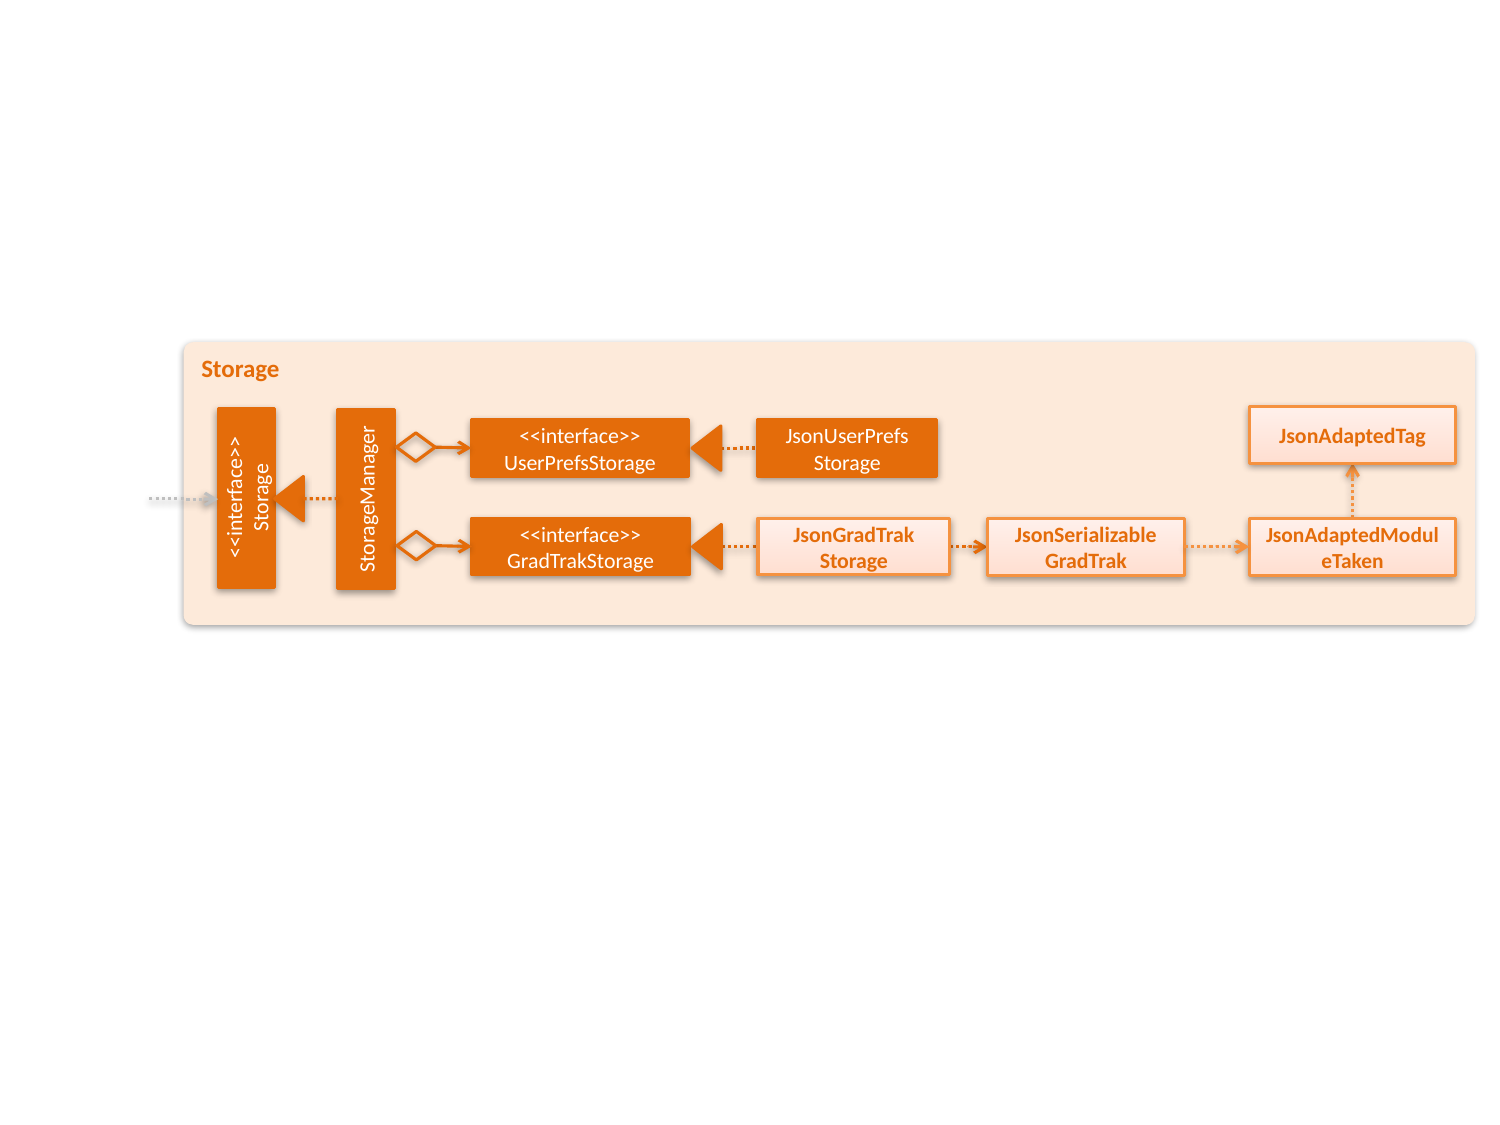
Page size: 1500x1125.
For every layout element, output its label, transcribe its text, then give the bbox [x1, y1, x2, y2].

text_box JsonGradTrak Storage [757, 517, 951, 576]
text_box [395, 432, 435, 463]
text_box Storage [182, 341, 1476, 626]
text_box JsonAdaptedTag [1249, 406, 1457, 464]
text_box [396, 530, 437, 561]
text_box JsonUserPrefs Storage [757, 419, 938, 477]
text_box JsonSerializable GradTrak [987, 518, 1185, 576]
text_box <<interface>> GradTrakStorage [471, 517, 690, 576]
text_box <<interface>> UserPrefsStorage [471, 419, 689, 477]
text_box [273, 475, 305, 522]
text_box StorageManager [337, 409, 395, 589]
text_box <<interface>> Storage [217, 407, 276, 588]
text_box [691, 523, 723, 570]
text_box [691, 425, 722, 472]
text_box JsonAdaptedModuleTaken [1249, 518, 1457, 576]
